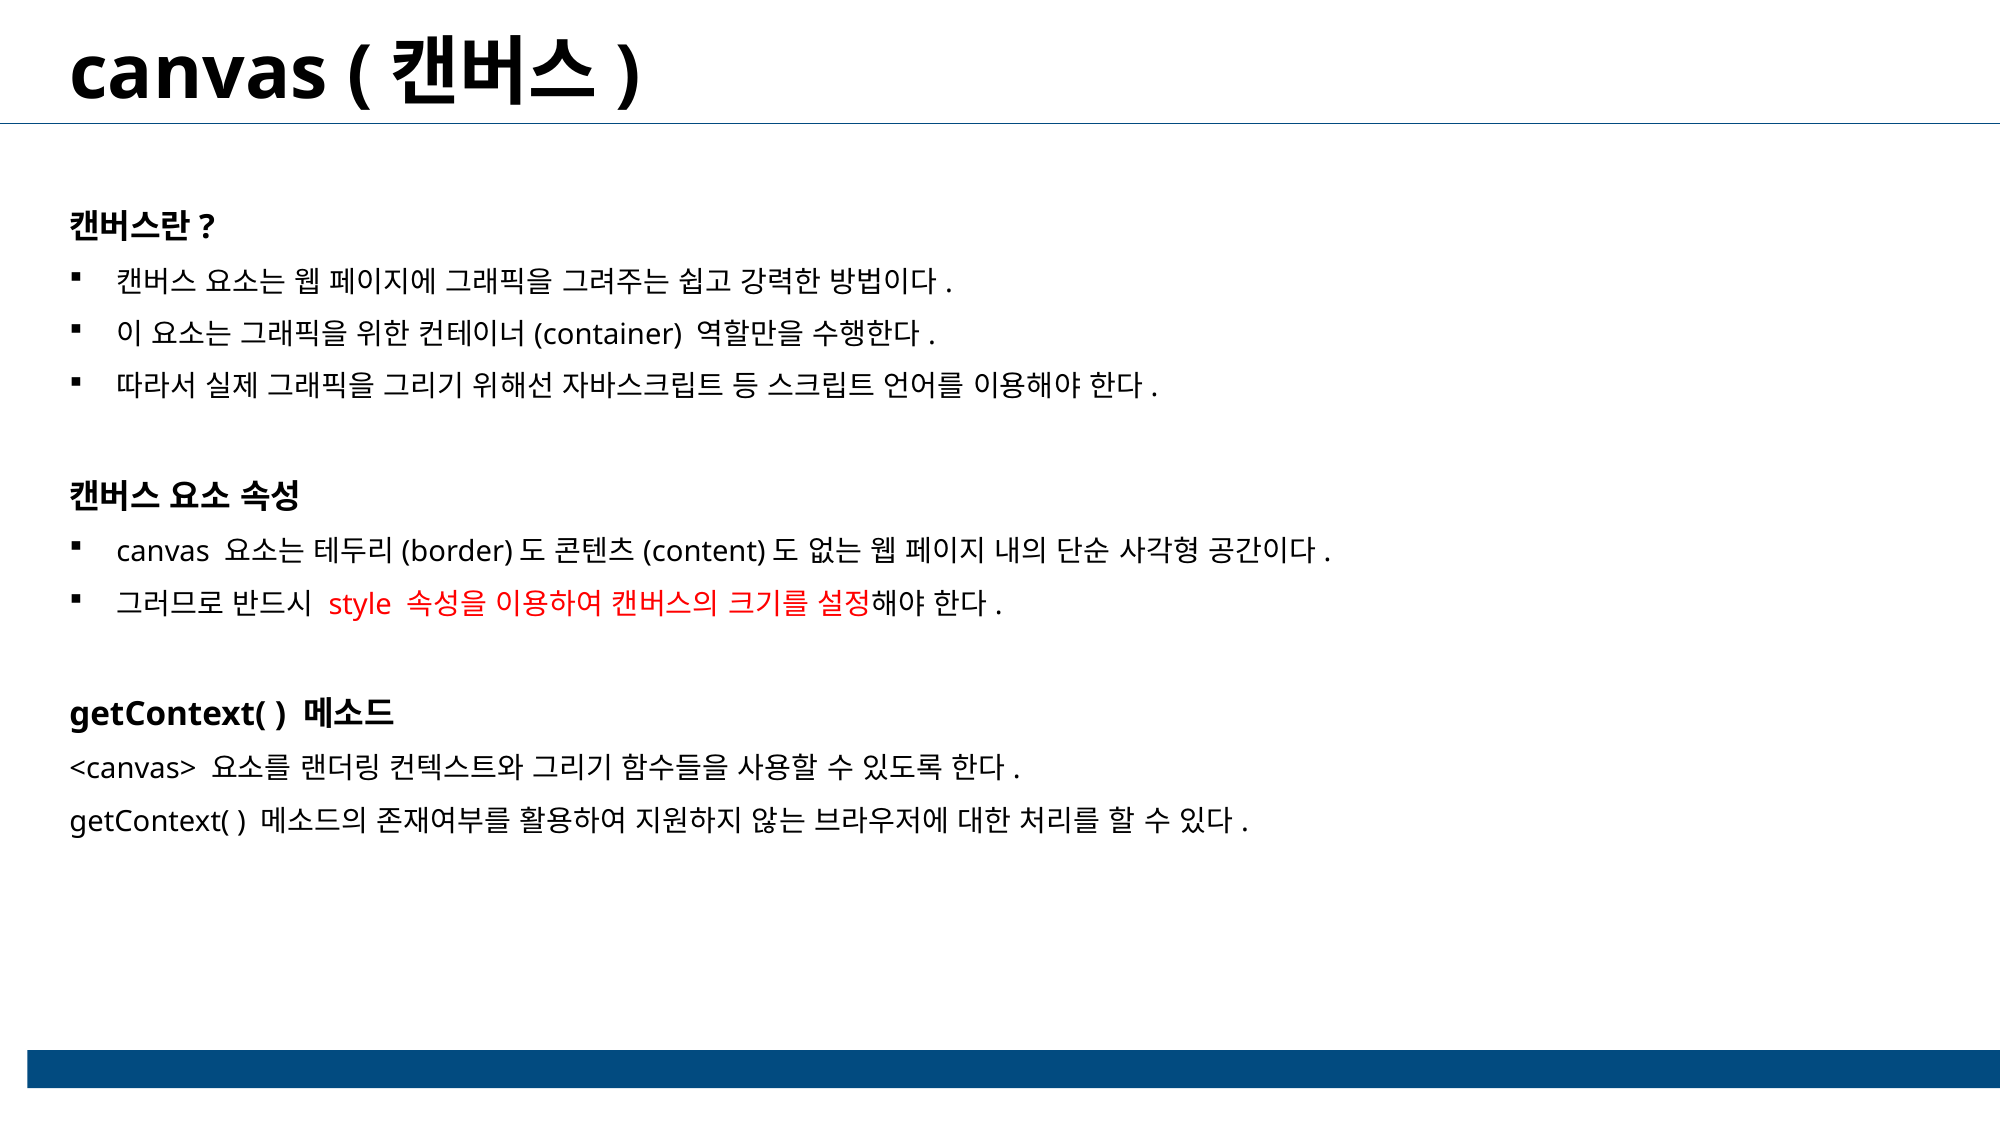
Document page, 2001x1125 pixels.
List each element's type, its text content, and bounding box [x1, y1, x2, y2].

text_box canvas (캔버스) [54, 16, 1293, 122]
text_box [26, 1049, 2000, 1089]
text_box 캔버스란? 캔버스 요소는 웹 페이지에 그래픽을 그려주는 쉽고 강력한 방법이다. 이 요소는 그래픽을 위한 컨테이너(container) 역할만을 수행한다. 따라서 실제 그래픽을 그리기 위해선 자바스크립트 등 스크립트 언어를 이용해야 한다. 캔버스 요소 속성 canvas 요소는 테두리(border)도 콘텐츠(content)도 없는 웹 페이지 내의 단순 사각형 공간이다. 그러므로 반드시 style 속성을 이용하여 캔버스의 크기를 설정해야 한다. getContext( ) 메소드 <canvas> 요소를 랜더링 컨텍스트와 그리기 함수들을 사용할 수 있도록 한다. getContext( ) 메소드의 존재여부를 활용하여 지원하지 않는 브라우저에 대한 처리를 할 수 있다. [54, 178, 1832, 845]
